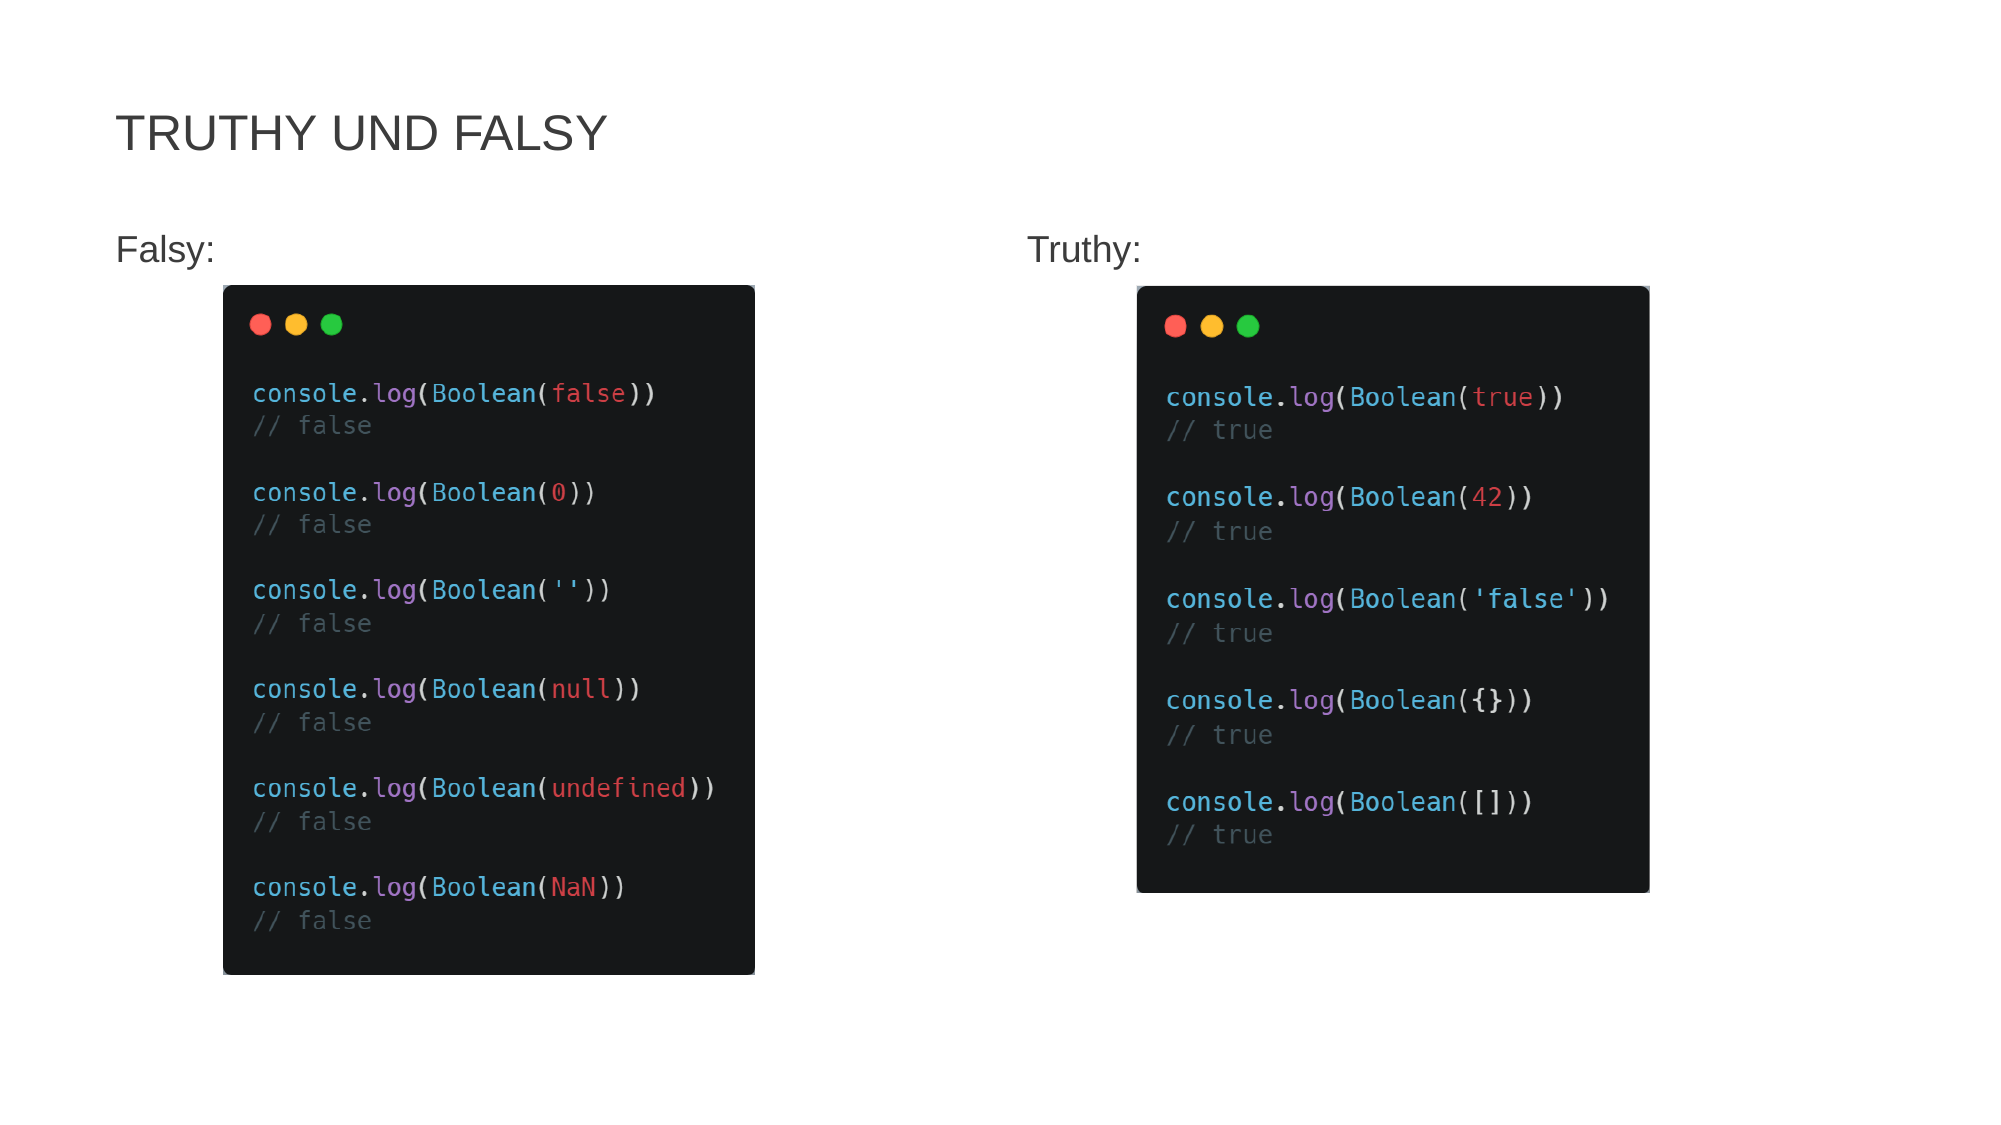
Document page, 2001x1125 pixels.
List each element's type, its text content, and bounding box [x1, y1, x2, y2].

list Truthy: [1026, 208, 1884, 1006]
picture [223, 285, 755, 975]
title Truthy und Falsy [115, 51, 1888, 170]
list Falsy: [115, 208, 972, 1006]
picture [1136, 285, 1650, 893]
